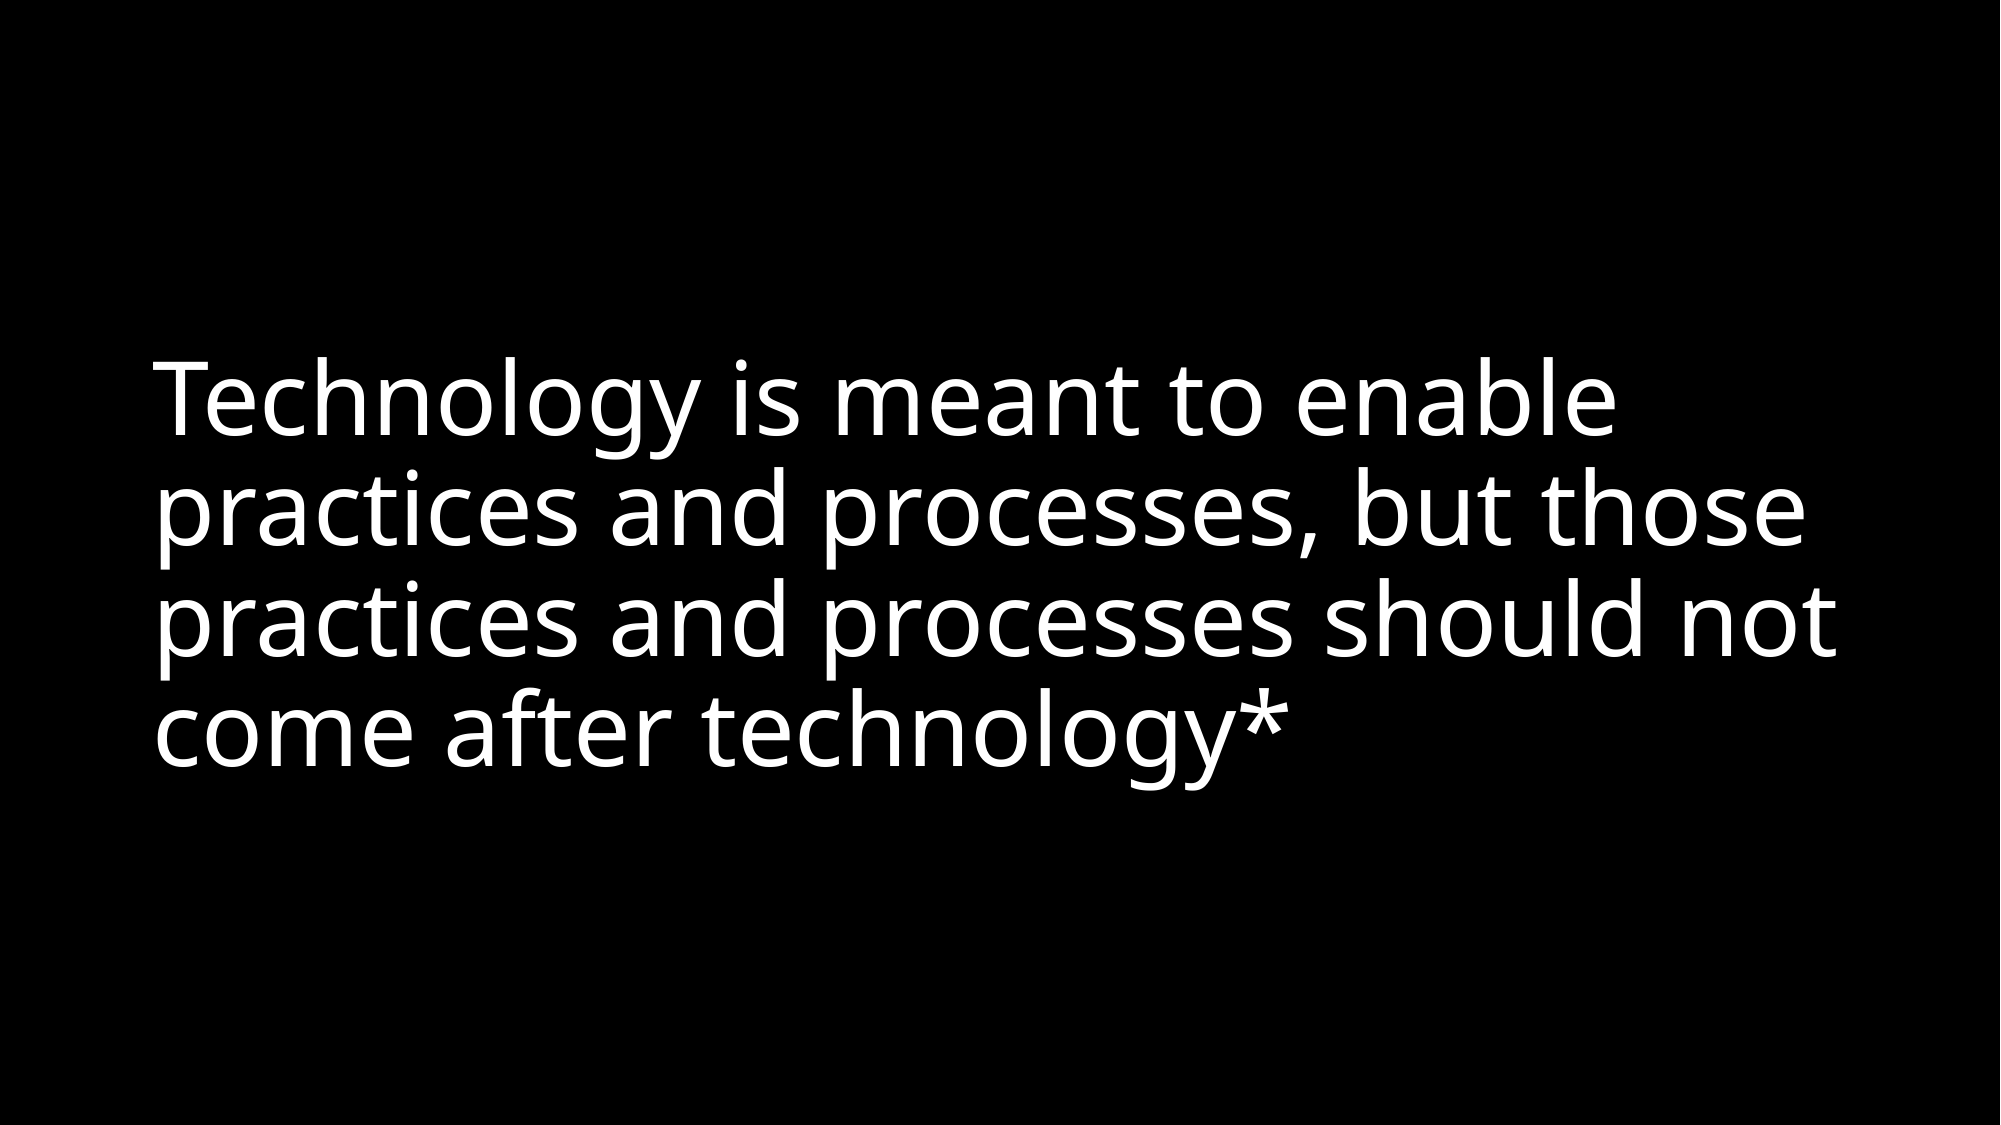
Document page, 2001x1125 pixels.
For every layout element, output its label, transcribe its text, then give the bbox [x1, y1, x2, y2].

title Technology is meant to enable practices and processes, but those practices and processes should not come after technology* [137, 328, 1863, 797]
